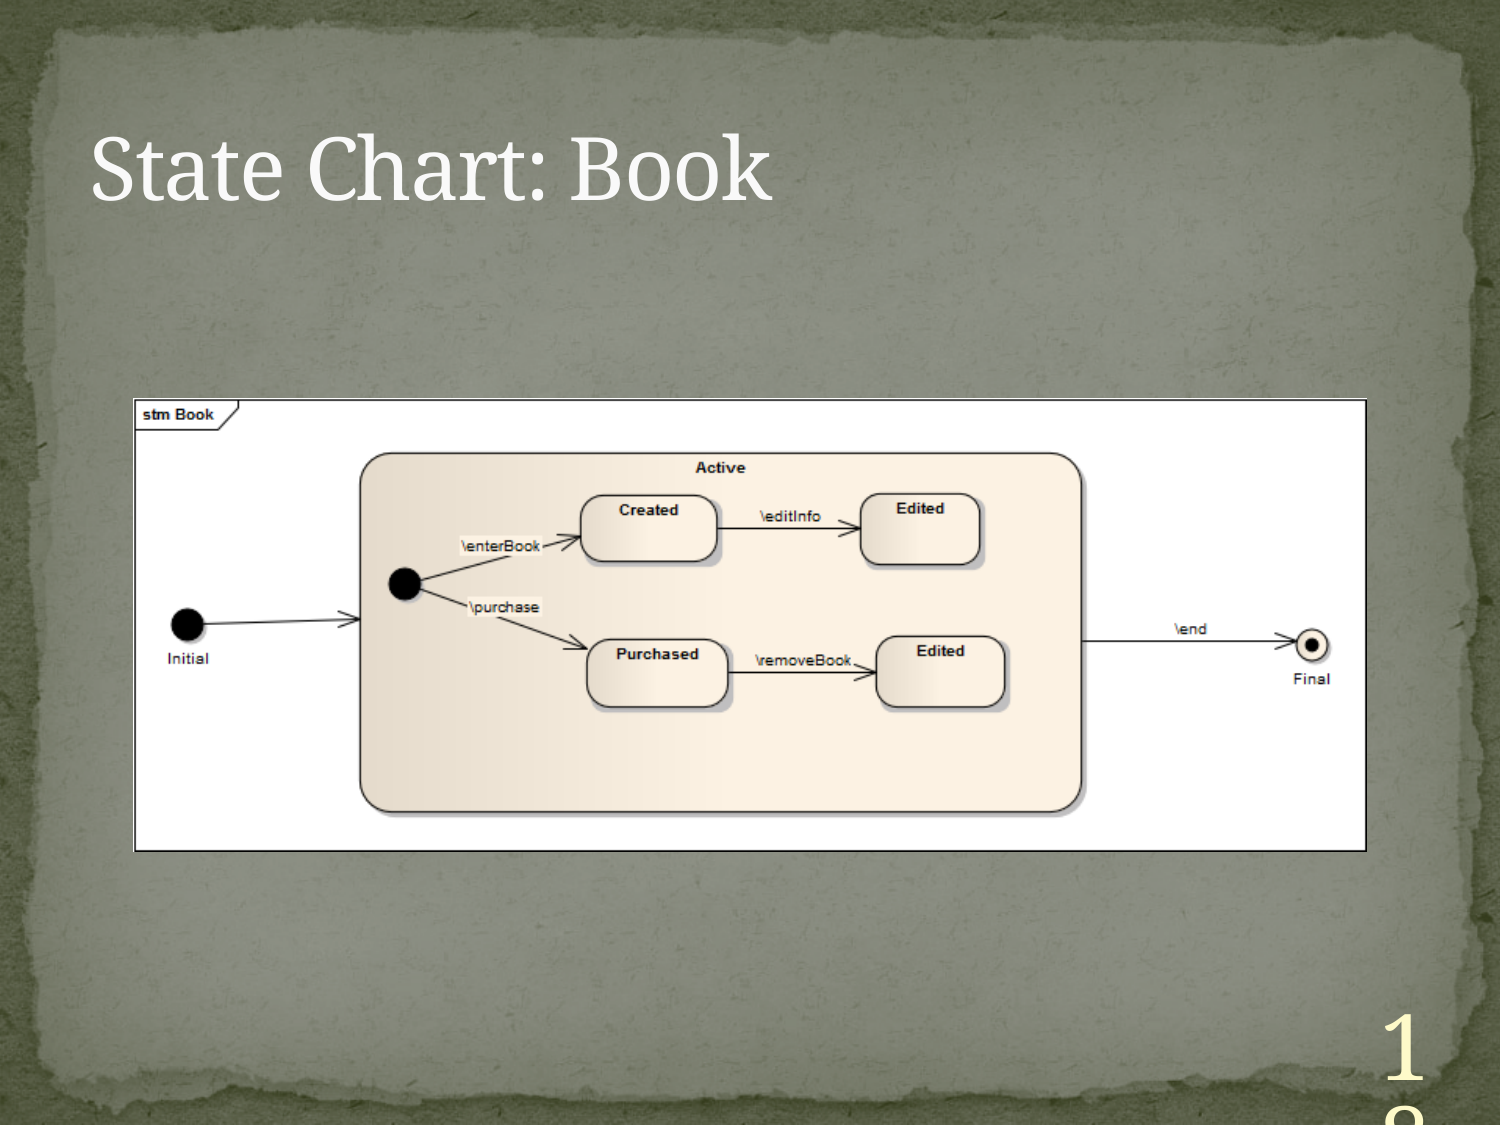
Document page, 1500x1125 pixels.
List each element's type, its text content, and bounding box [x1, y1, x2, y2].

title State Chart: Book [74, 24, 1425, 225]
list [134, 399, 1368, 853]
slide_number 18 [1379, 1014, 1480, 1089]
